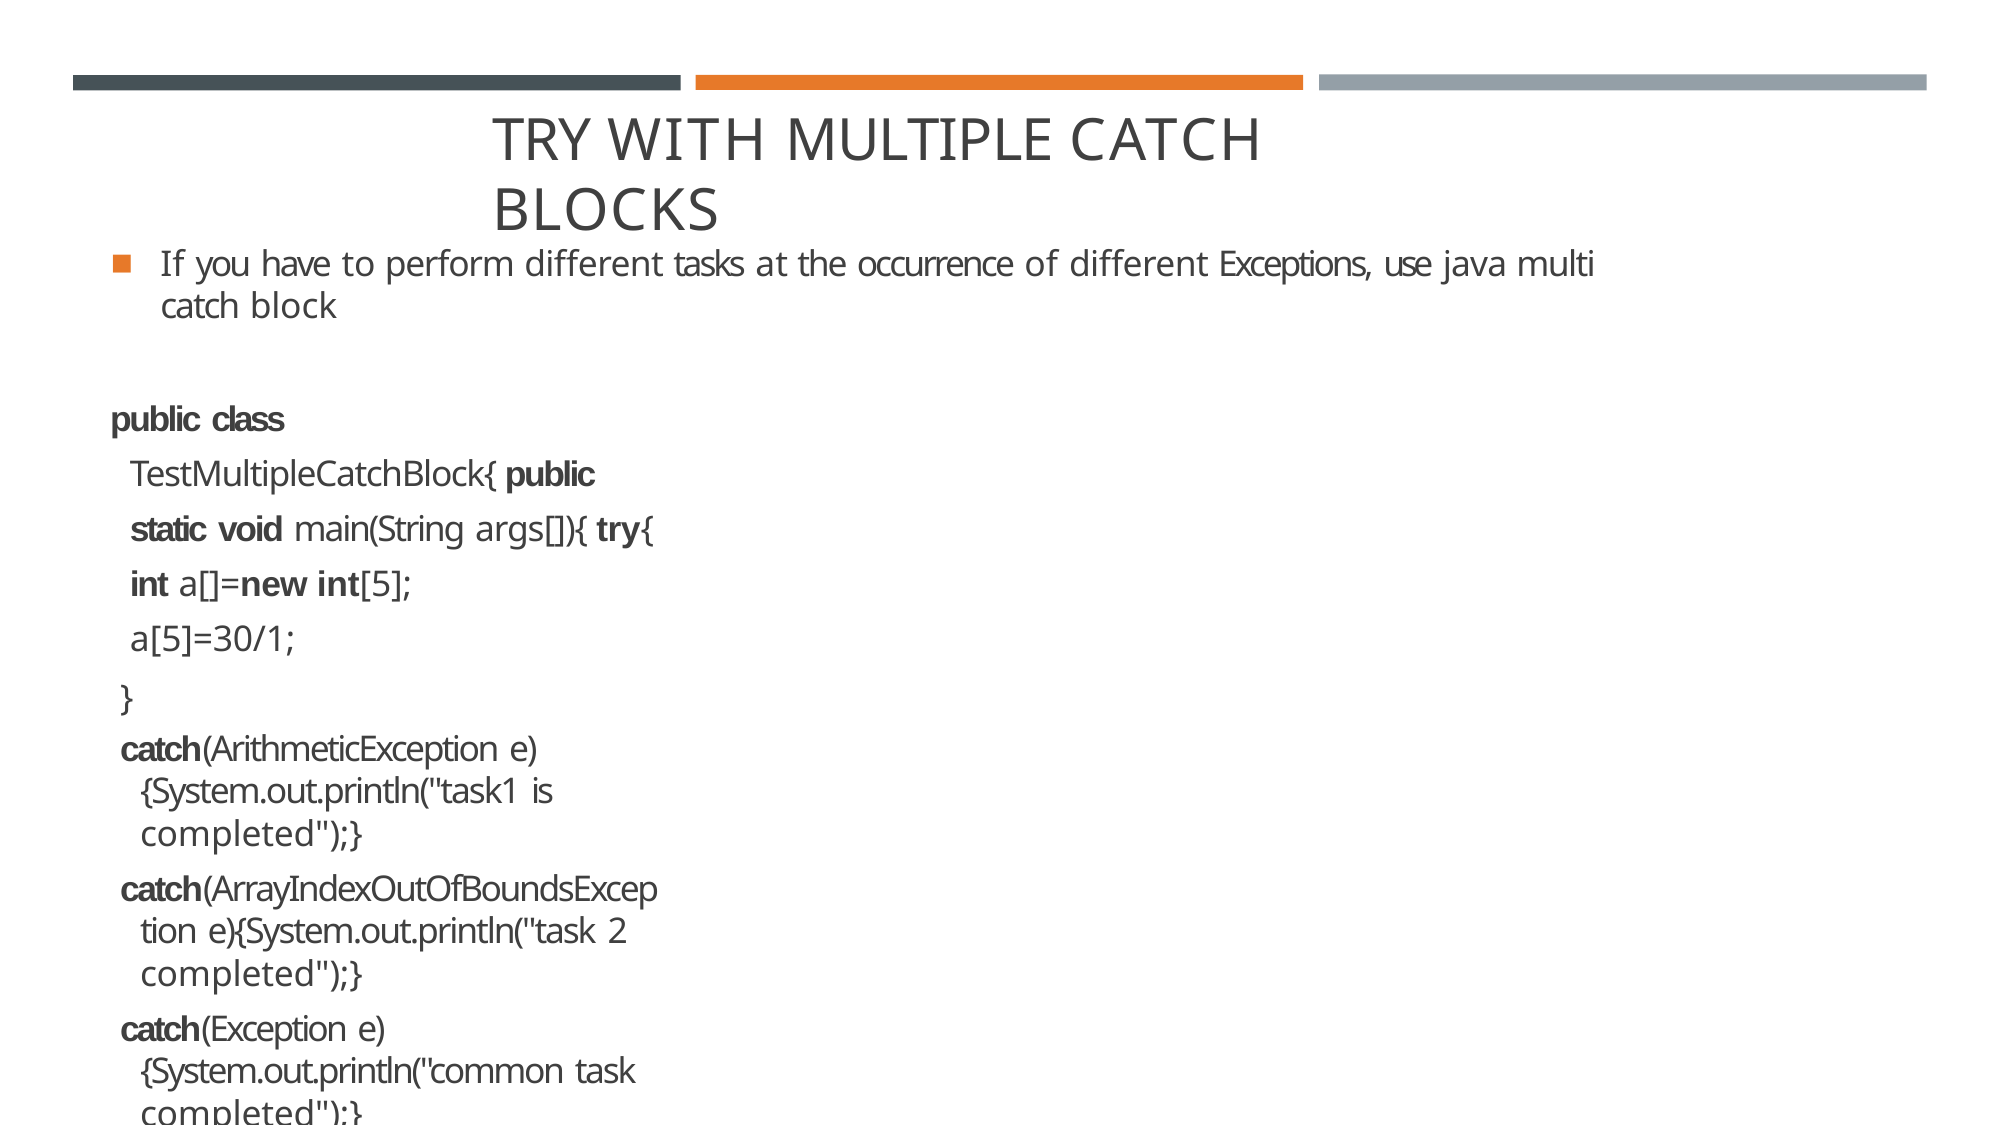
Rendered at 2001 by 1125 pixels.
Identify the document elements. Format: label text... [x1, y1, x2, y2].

title TRY WITH MULTIPLE CATCH BLOCKS [490, 100, 1452, 238]
text_box If you have to perform different tasks at the occurrence of different Exceptions, use java multi catch block public class TestMultipleCatchBlock{ public static void main(String args[]){ try{ int a[]=new int[5]; a[5]=30/1; } catch(ArithmeticException e){System.out.println("task1 is completed");} catch(ArrayIndexOutOfBoundsException e){System.out.println("task 2 completed");} catch(Exception e){System.out.println("common task completed");} System.out.println("rest of the code..."); } } [108, 238, 1648, 1125]
